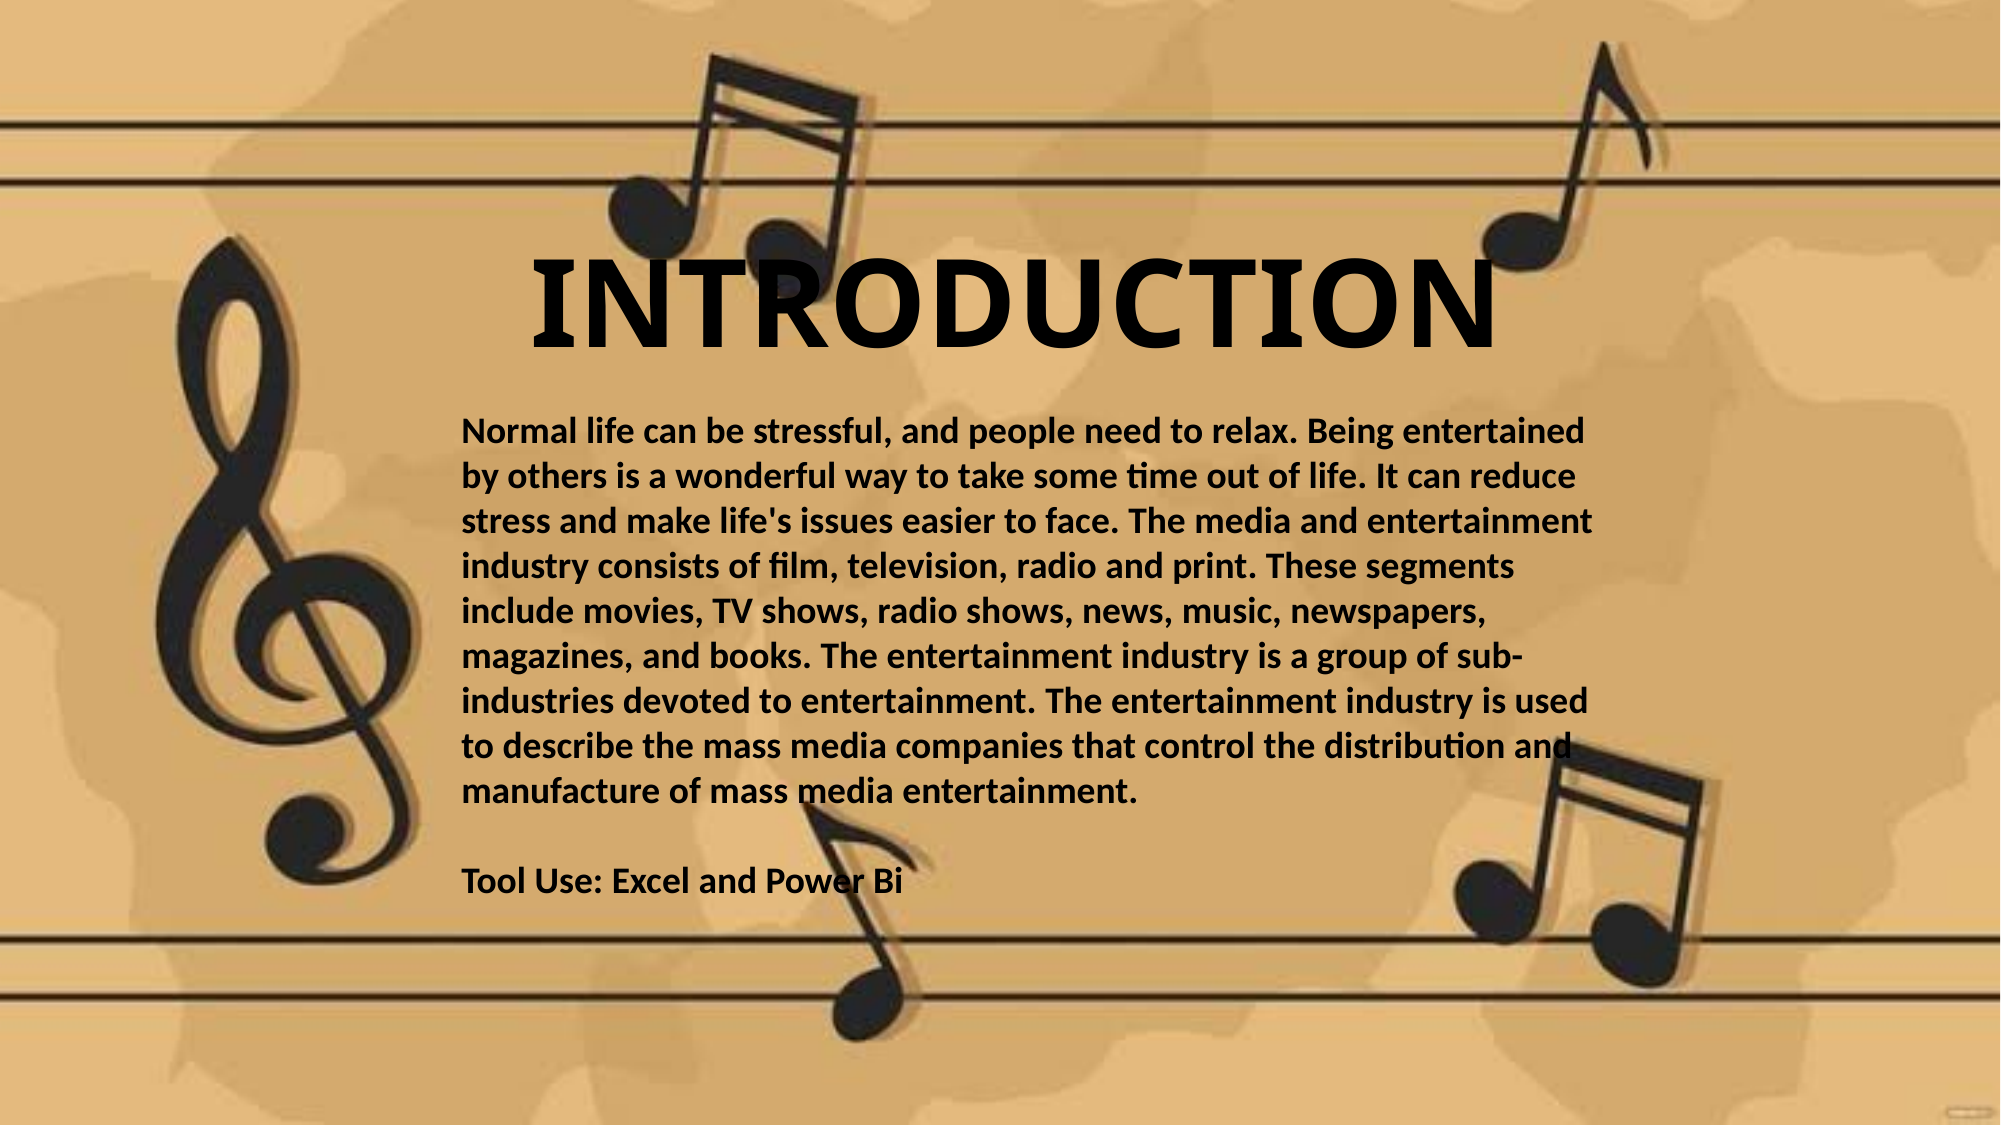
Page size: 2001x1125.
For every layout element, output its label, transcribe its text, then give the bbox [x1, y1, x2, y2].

text_box Normal life can be stressful, and people need to relax. Being entertained by others is a wonderful way to take some time out of life. It can reduce stress and make life's issues easier to face. The media and entertainment industry consists of film, television, radio and print. These segments include movies, TV shows, radio shows, news, music, newspapers, magazines, and books. The entertainment industry is a group of sub-industries devoted to entertainment. The entertainment industry is used to describe the mass media companies that control the distribution and manufacture of mass media entertainment. Tool Use: Excel and Power Bi [446, 398, 1641, 909]
title INTRODUCTION [267, 233, 1768, 529]
picture [0, 0, 2001, 1125]
